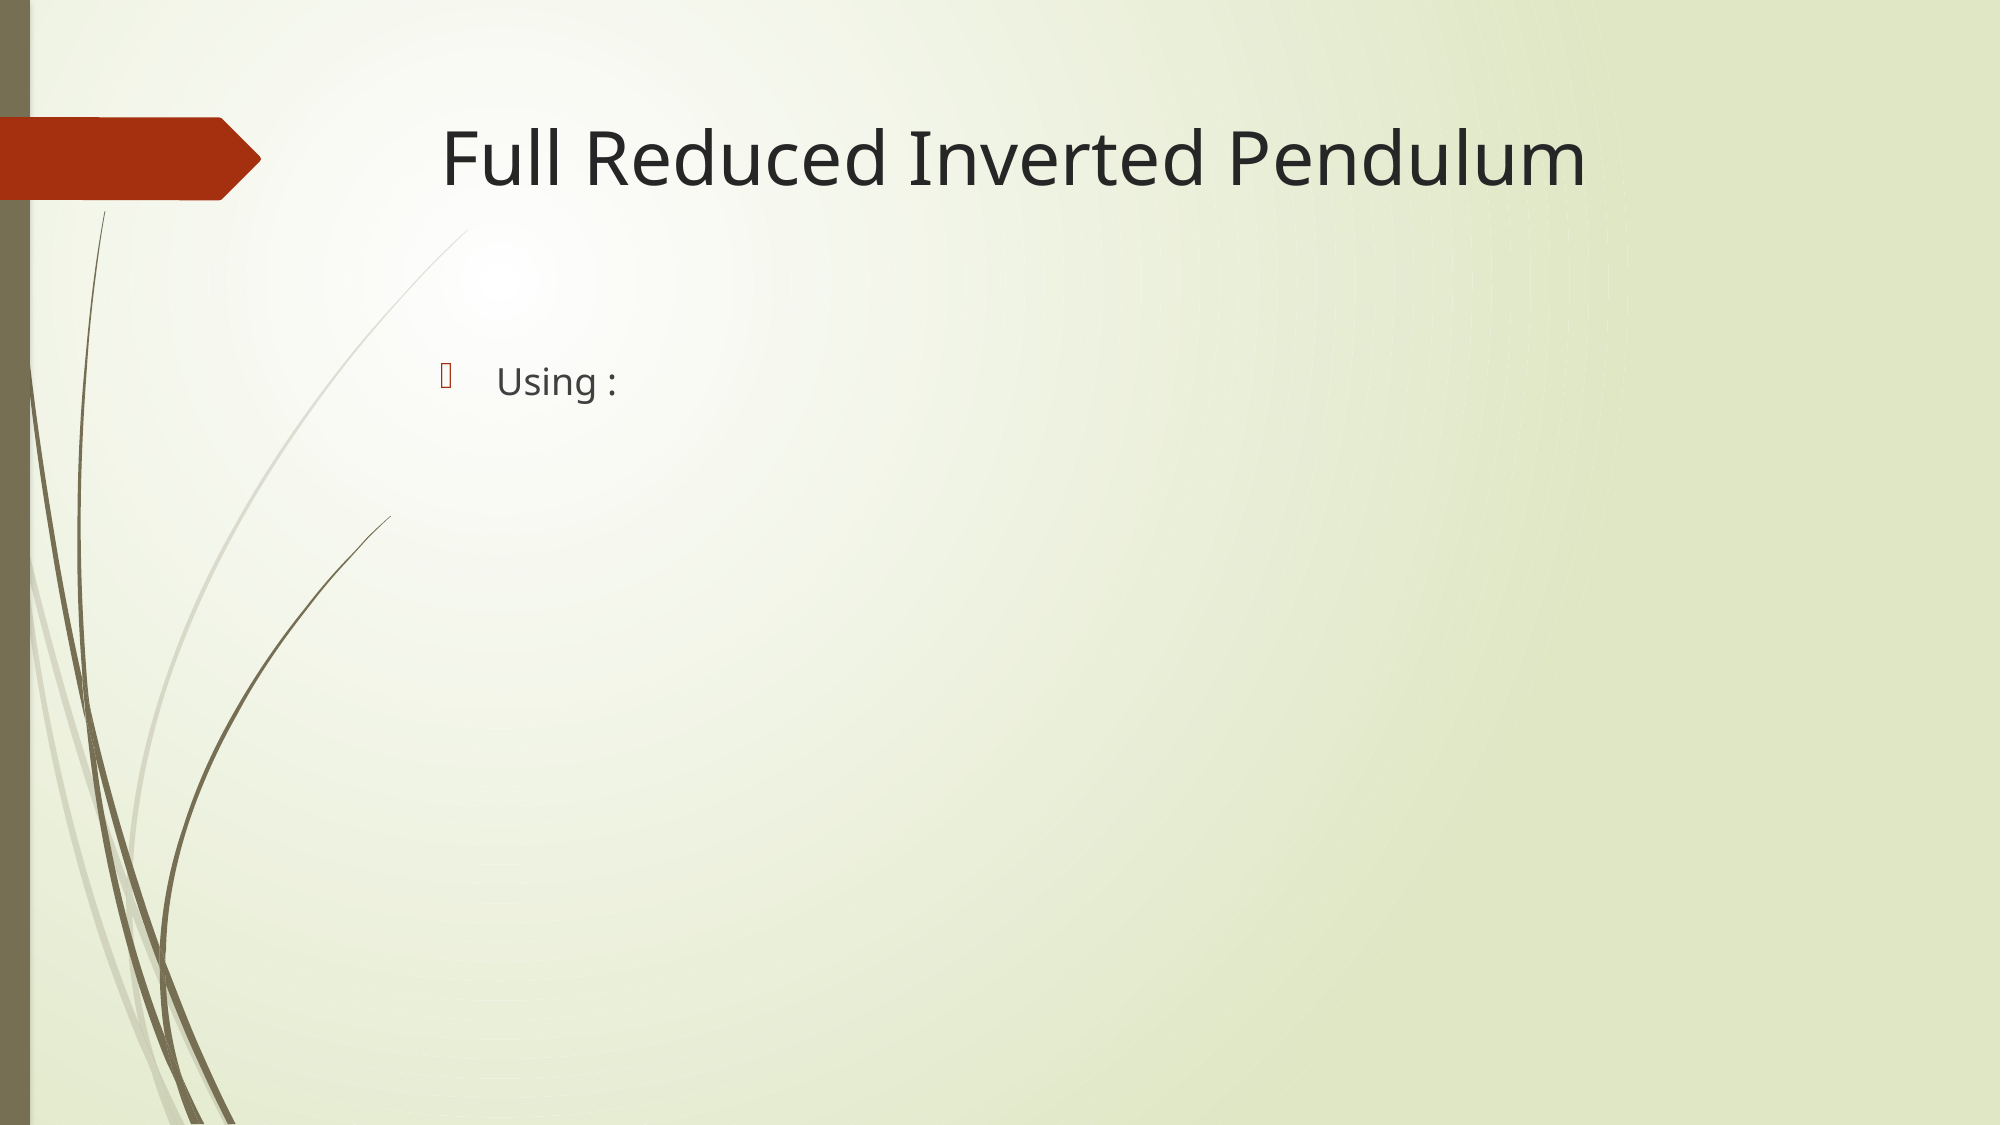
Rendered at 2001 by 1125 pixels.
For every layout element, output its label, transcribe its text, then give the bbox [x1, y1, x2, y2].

title Full Reduced Inverted Pendulum [425, 102, 1888, 313]
